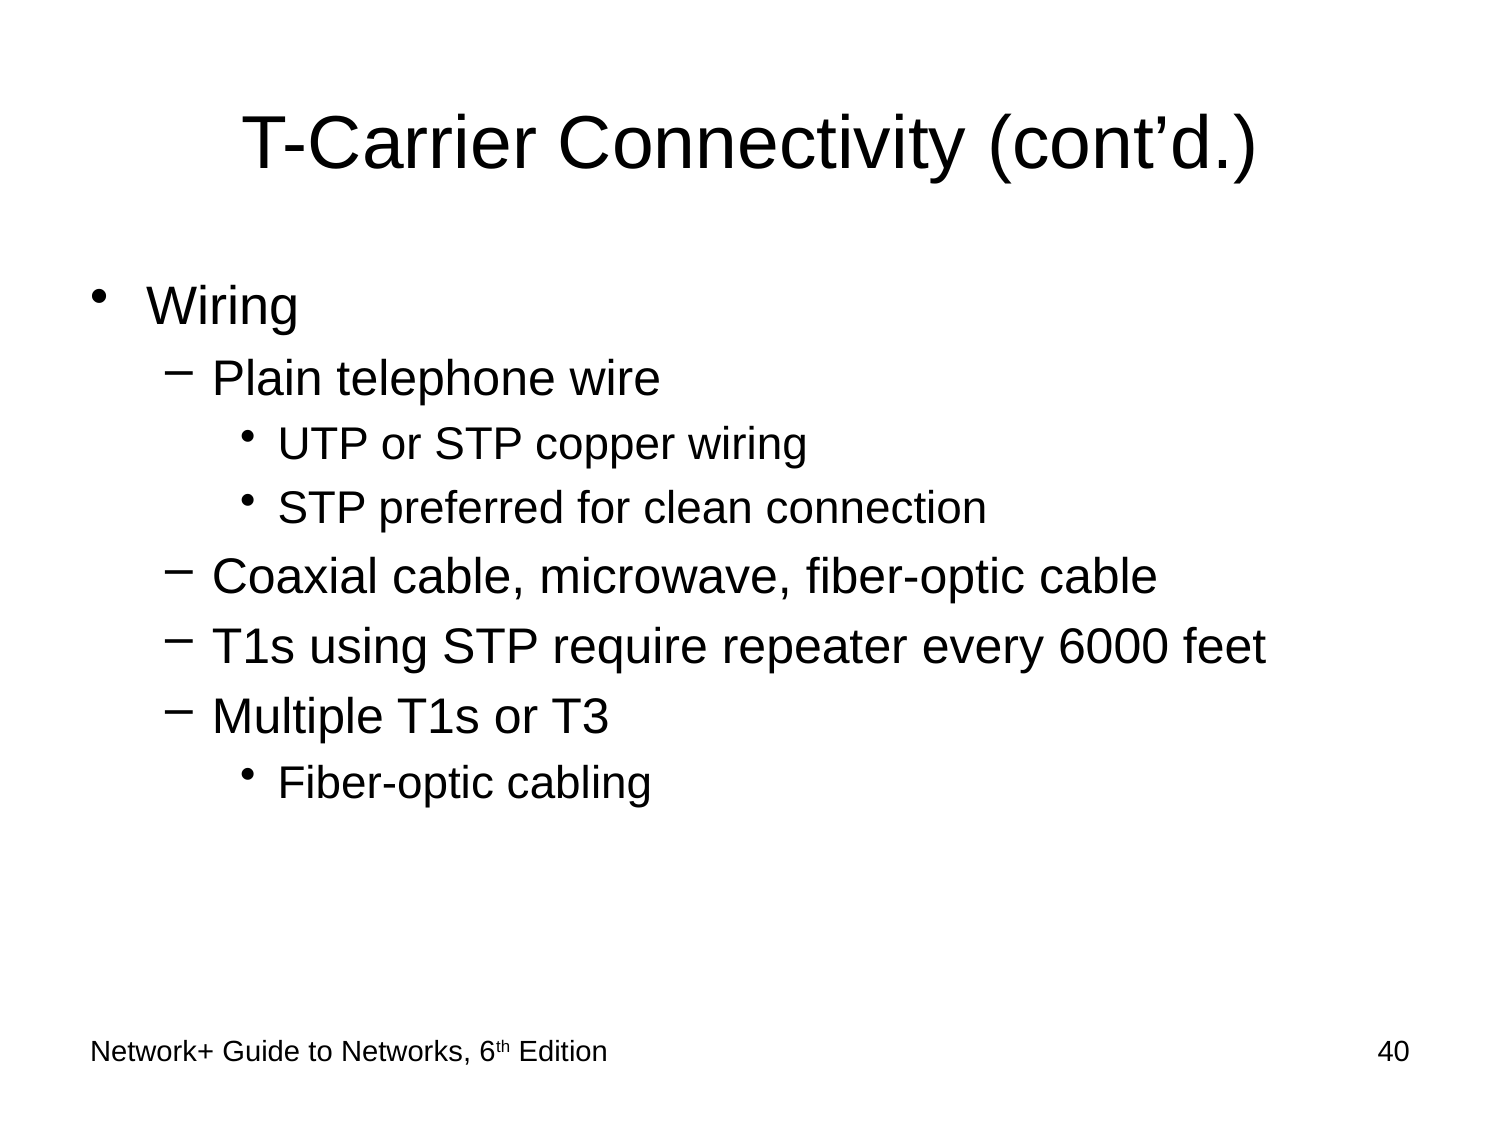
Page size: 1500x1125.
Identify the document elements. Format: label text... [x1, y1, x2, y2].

slide_number 40 [1074, 1024, 1426, 1103]
title T-Carrier Connectivity (cont’d.) [75, 45, 1425, 233]
list Wiring Plain telephone wire UTP or STP copper wiring STP preferred for clean connection Coaxial cable, microwave, fiber-optic cable T1s using STP require repeater every 6000 feet Multiple T1s or T3 Fiber-optic cabling [75, 262, 1425, 1005]
footer Network+ Guide to Networks, 6th Edition [74, 1024, 988, 1103]
